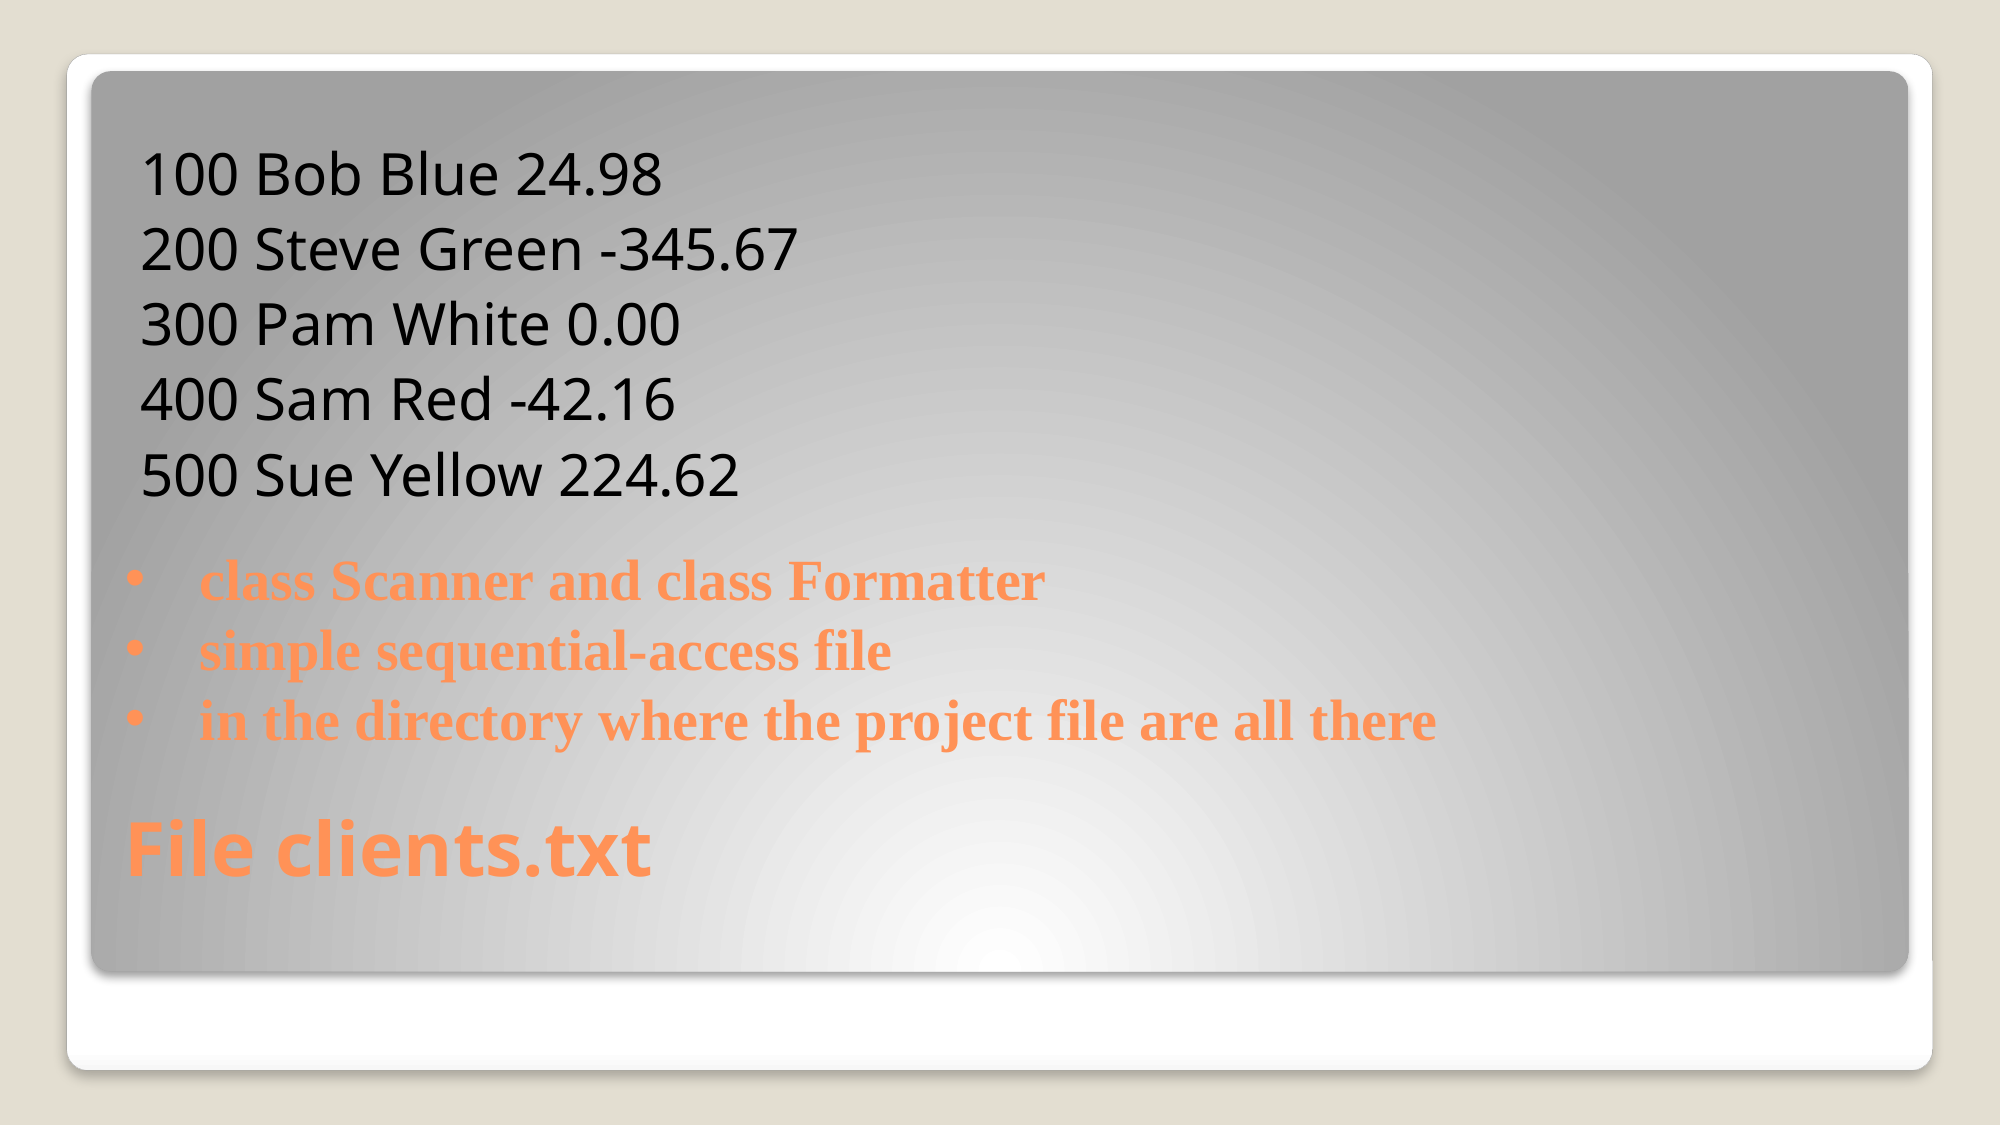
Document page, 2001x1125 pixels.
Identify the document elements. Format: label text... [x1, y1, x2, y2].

list 100 Bob Blue 24.98 200 Steve Green -345.67 300 Pam White 0.00 400 Sam Red -42.16 500 Sue Yellow 224.62 [110, 121, 1900, 482]
text_box class Scanner and class Formatter simple sequential-access file in the directory where the project file are all there [110, 482, 1900, 940]
